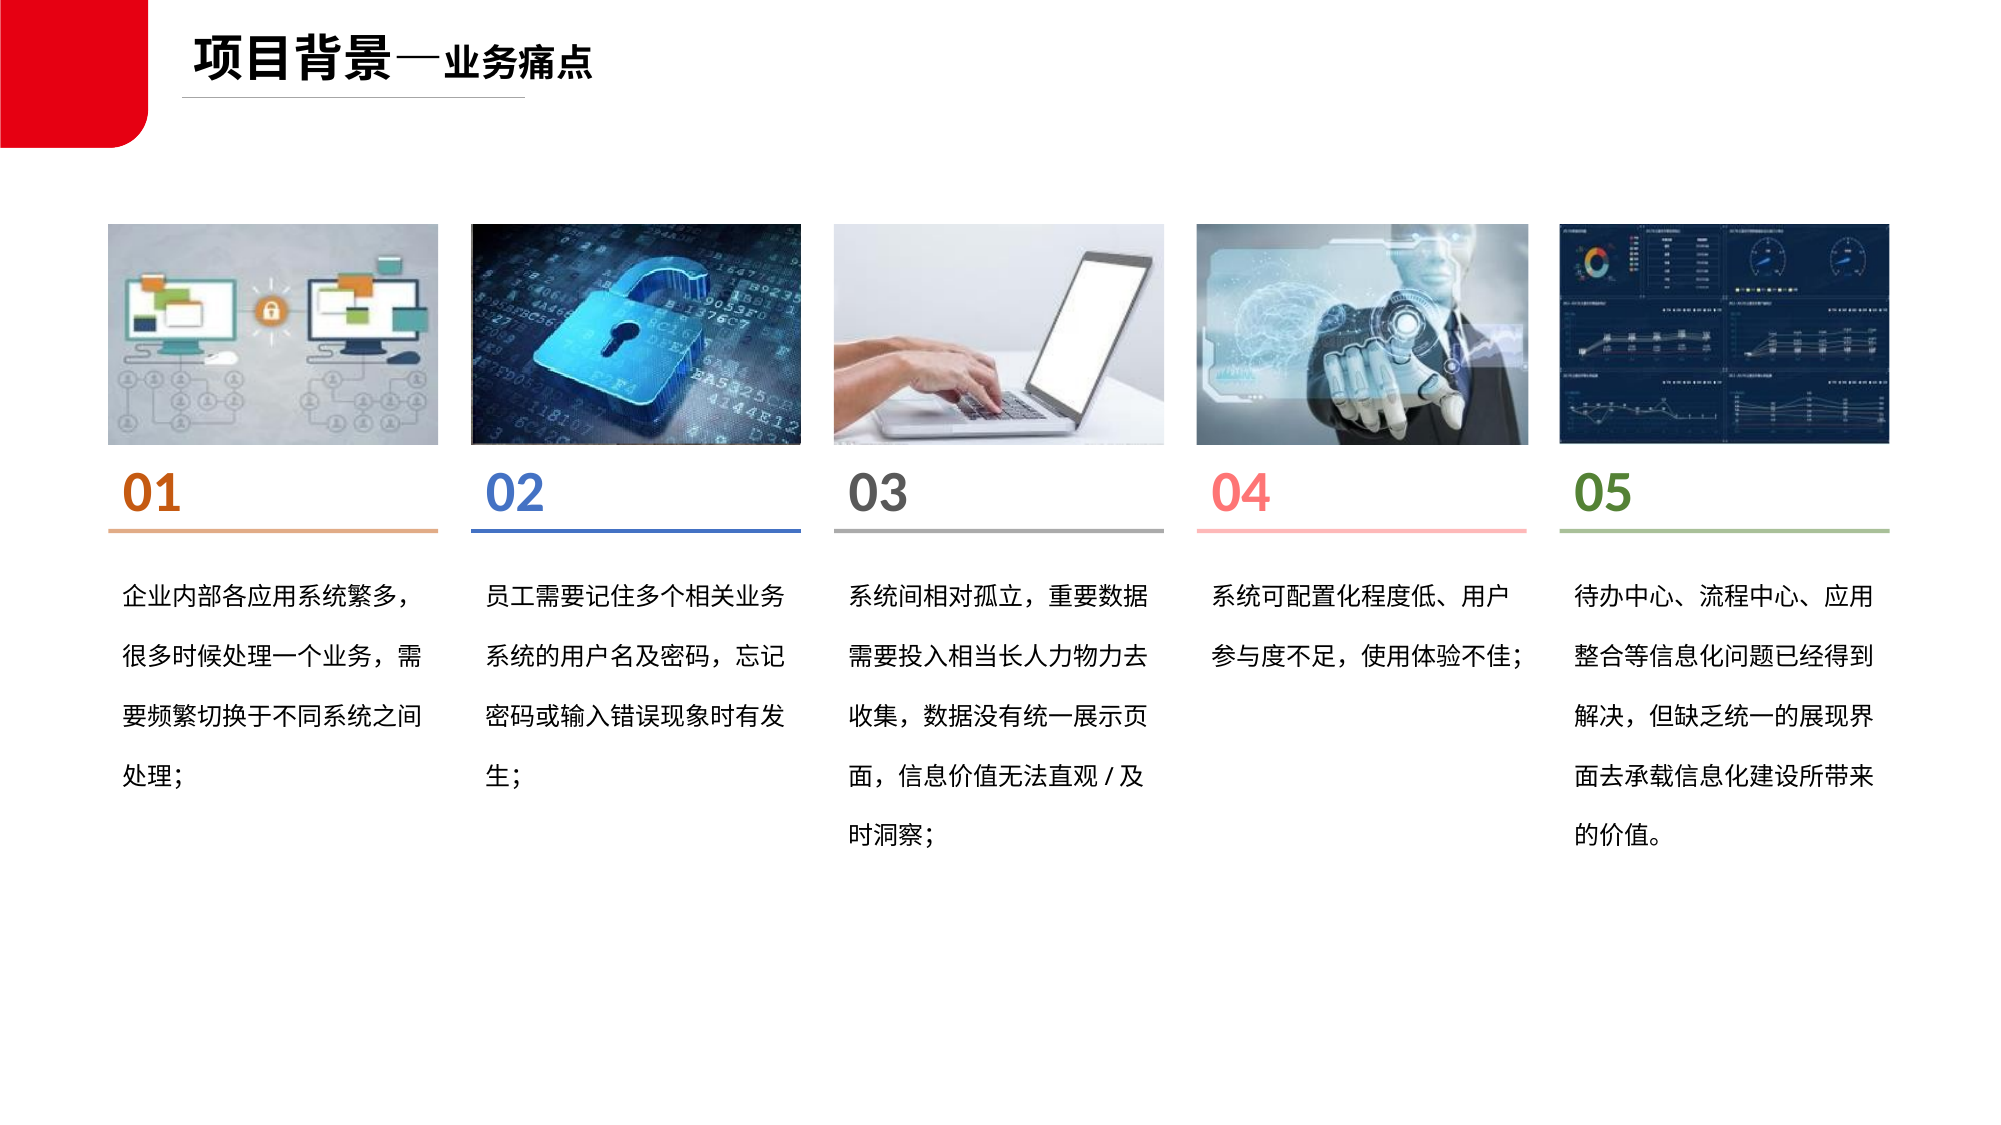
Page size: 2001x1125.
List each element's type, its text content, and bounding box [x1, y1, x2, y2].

text_box [1196, 224, 1529, 445]
text_box 项目背景—业务痛点 [178, 18, 609, 94]
picture [0, 0, 168, 148]
text_box [471, 224, 801, 445]
text_box [108, 224, 439, 445]
text_box [1559, 224, 1890, 445]
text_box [108, 445, 1890, 909]
text_box [833, 224, 1165, 445]
